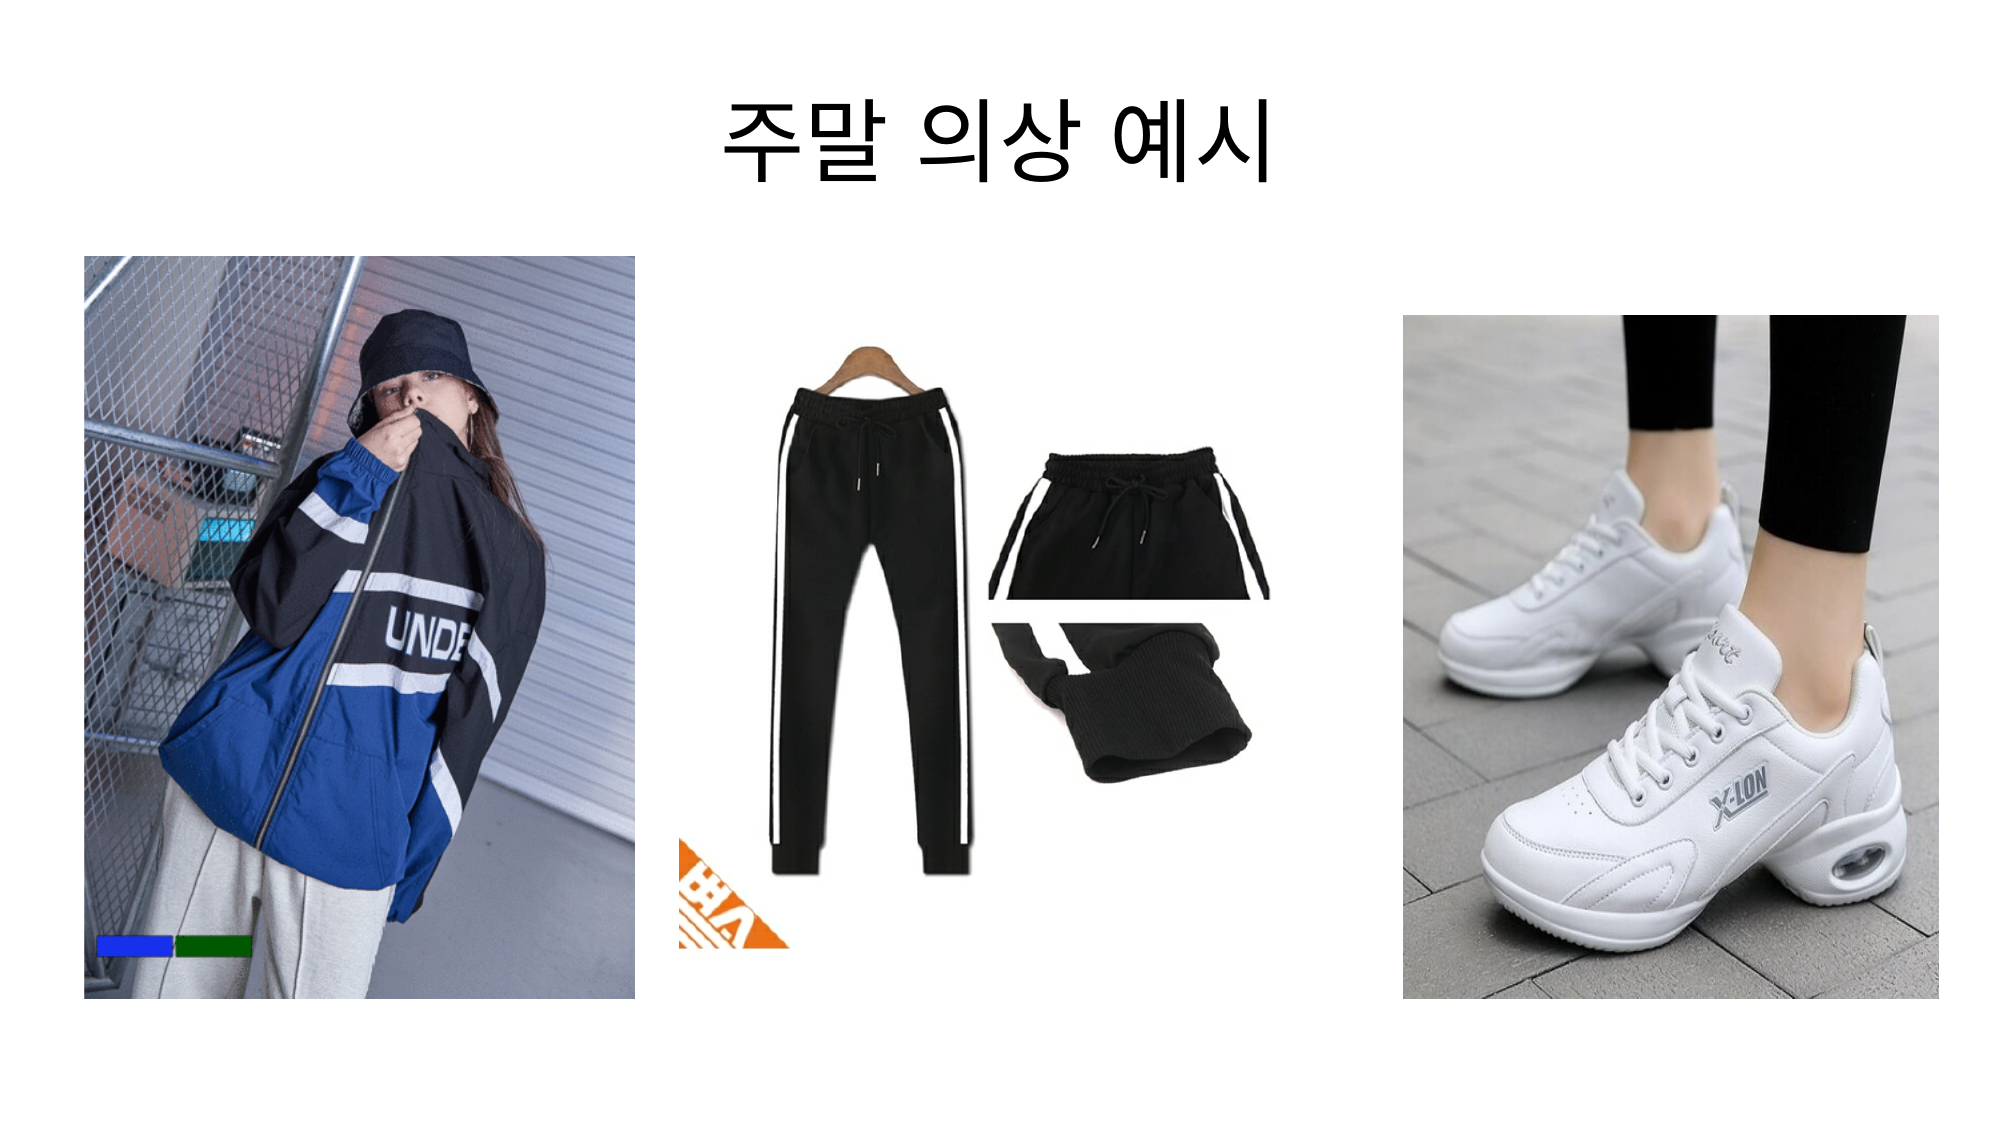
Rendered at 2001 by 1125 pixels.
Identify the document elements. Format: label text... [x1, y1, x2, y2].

picture [678, 288, 1322, 966]
picture [1402, 314, 1939, 999]
title 주말 의상 예시 [99, 45, 1900, 233]
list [82, 255, 635, 999]
